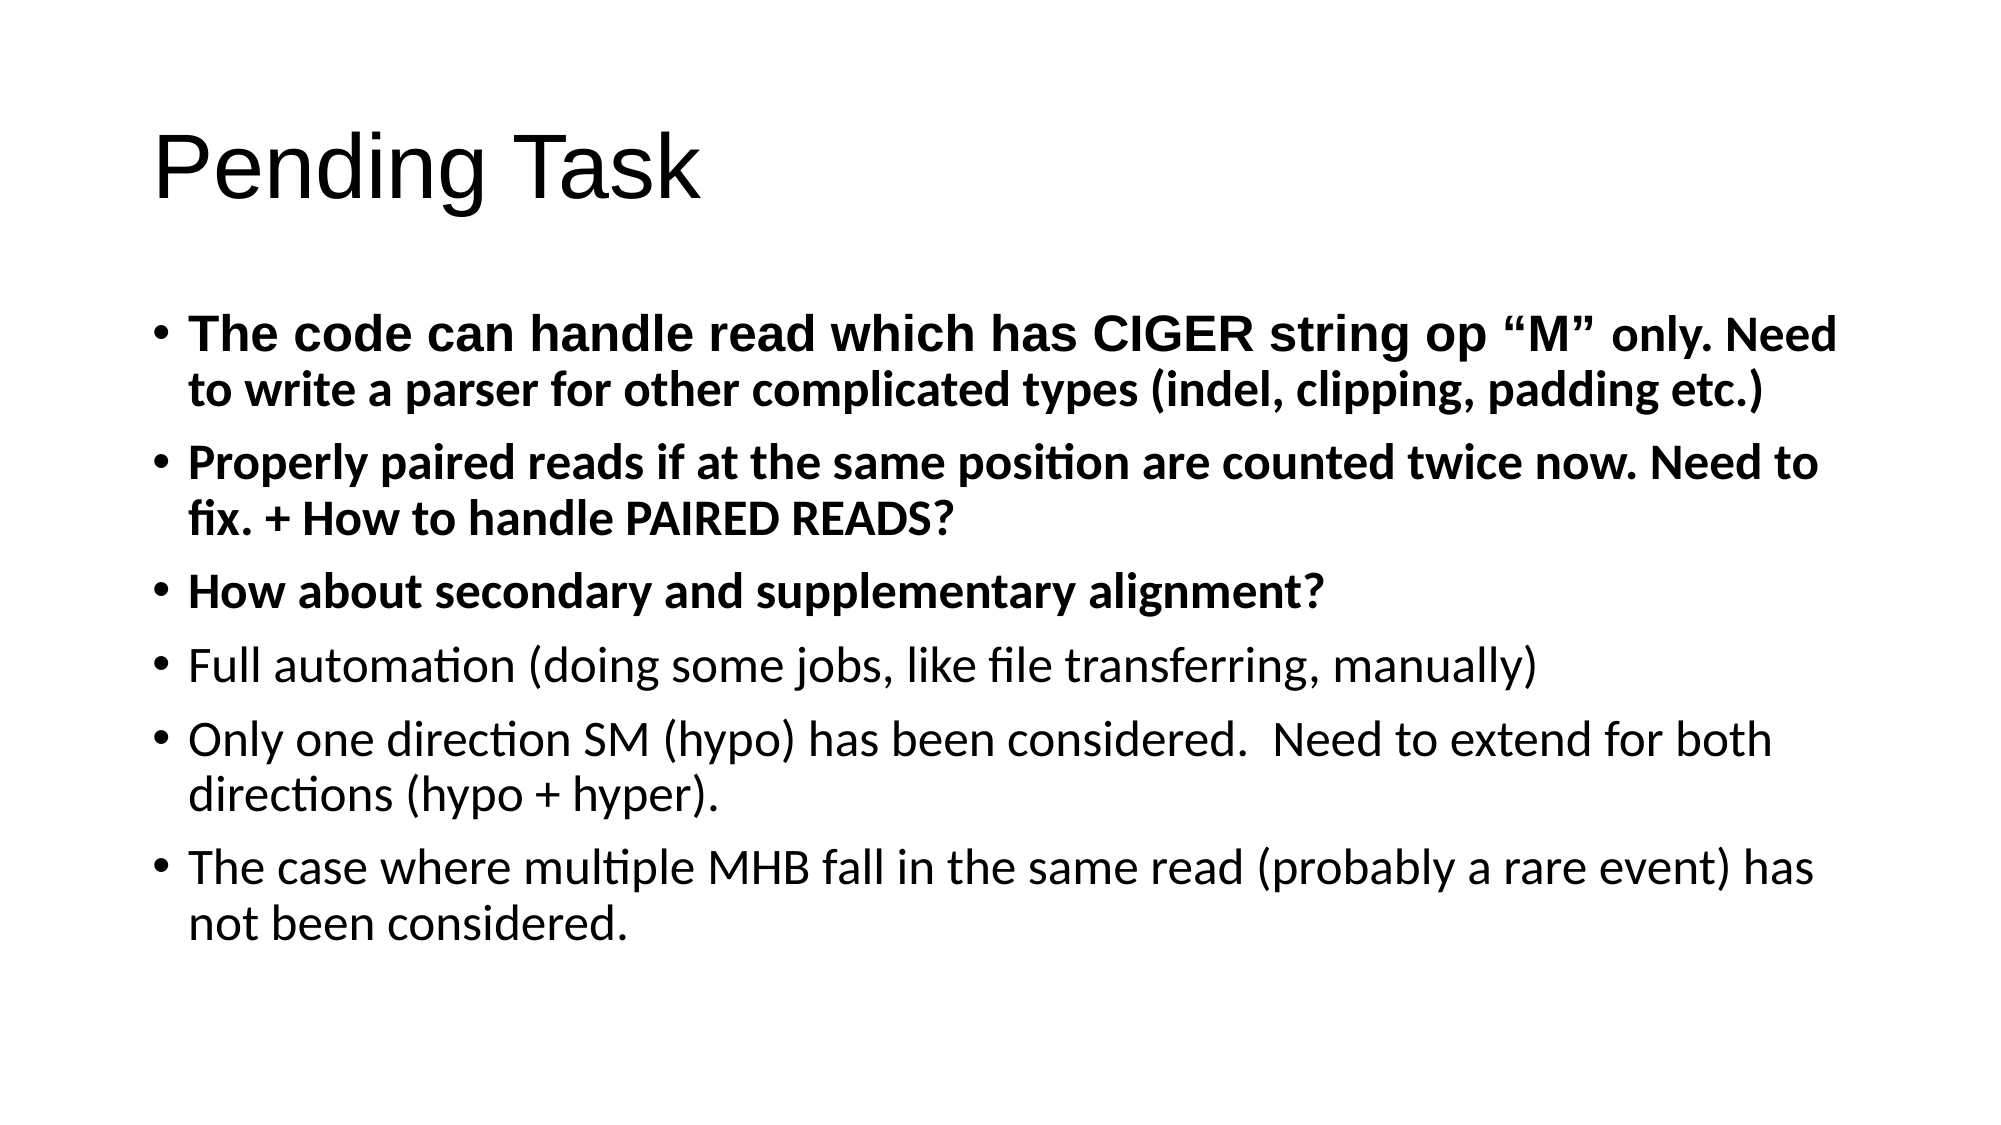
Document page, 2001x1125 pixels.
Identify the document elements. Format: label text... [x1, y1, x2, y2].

list The code can handle read which has CIGER string op “M” only. Need to write a parser for other complicated types (indel, clipping, padding etc.) Properly paired reads if at the same position are counted twice now. Need to fix. + How to handle PAIRED READS? How about secondary and supplementary alignment? Full automation (doing some jobs, like file transferring, manually) Only one direction SM (hypo) has been considered. Need to extend for both directions (hypo + hyper). The case where multiple MHB fall in the same read (probably a rare event) has not been considered. [137, 299, 1863, 1014]
title Pending Task [137, 59, 1863, 278]
